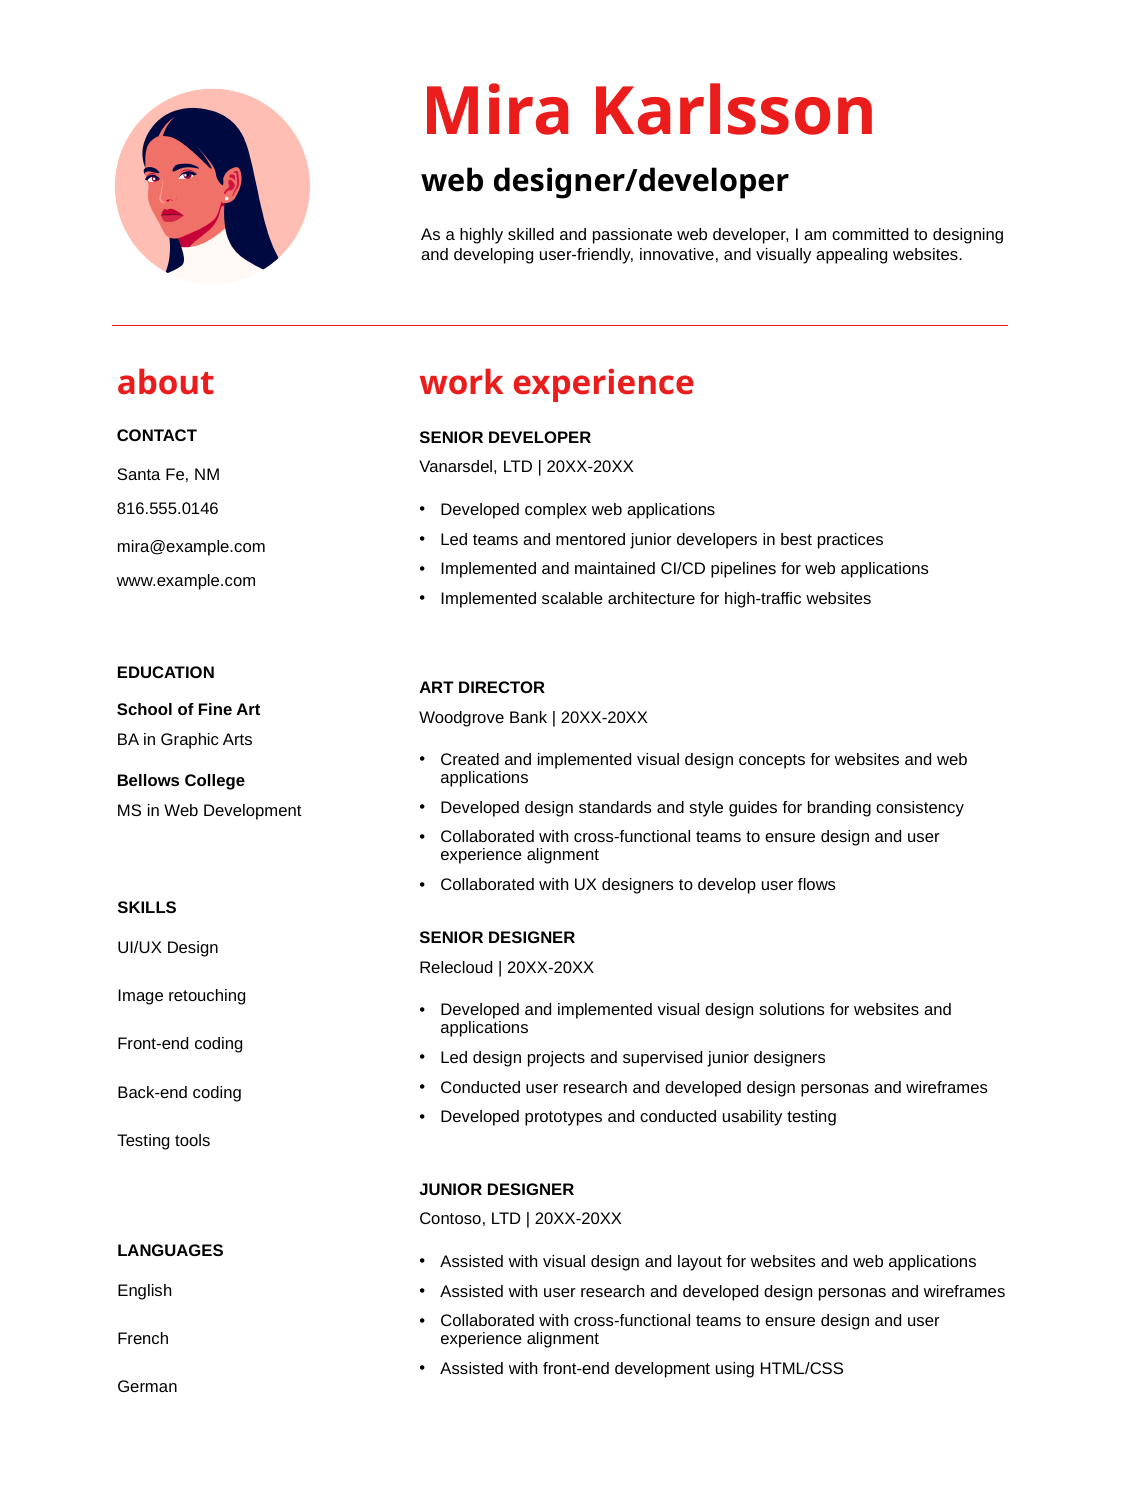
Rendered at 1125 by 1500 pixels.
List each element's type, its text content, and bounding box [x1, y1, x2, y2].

list French [102, 1322, 340, 1349]
list Assisted with visual design and layout for websites and web applications Assisted with user research and developed design personas and wireframes Collaborated with cross-functional teams to ensure design and user experience alignment Assisted with front-end development using HTML/CSS [404, 1245, 1032, 1406]
list mira@example.com [101, 530, 340, 557]
list English [102, 1274, 340, 1300]
list work experience [404, 358, 1032, 414]
list Relecloud | 20XX-20XX [404, 951, 1032, 986]
list UI/UX Design [102, 931, 340, 958]
list Bellows College [101, 764, 340, 791]
list www.example.com [101, 564, 340, 591]
list BA in Graphic Arts [101, 723, 340, 750]
list Developed complex web applications Led teams and mentored junior developers in best practices Implemented and maintained CI/CD pipelines for web applications Implemented scalable architecture for high-traffic websites [404, 493, 1032, 653]
list Developed and implemented visual design solutions for websites and applications Led design projects and supervised junior designers Conducted user research and developed design personas and wireframes Developed prototypes and conducted usability testing [404, 994, 1032, 1154]
list CONTACT [101, 420, 340, 453]
list Contoso, LTD | 20XX-20XX [404, 1203, 1032, 1238]
list SENIOR DEVELOPER [404, 425, 1032, 450]
list 816.555.0146 [101, 492, 340, 519]
list SENIOR DESIGNER [404, 926, 1032, 951]
list School of Fine Art [101, 693, 340, 720]
list Image retouching [102, 979, 340, 1006]
list Testing tools [102, 1124, 340, 1150]
list web designer/developer [406, 157, 1031, 206]
list Back-end coding [102, 1076, 340, 1102]
list about [101, 358, 340, 414]
picture [114, 88, 310, 284]
list JUNIOR DESIGNER [404, 1178, 1032, 1202]
list German [102, 1370, 340, 1397]
title Mira Karlsson [406, 0, 1033, 157]
list EDUCATION [101, 657, 340, 690]
list LANGUAGES [102, 1235, 340, 1267]
list MS in Web Development [101, 794, 340, 821]
list Vanarsdel, LTD | 20XX-20XX [404, 450, 1032, 486]
list ART DIRECTOR [404, 676, 1032, 700]
list Created and implemented visual design concepts for websites and web applications Developed design standards and style guides for branding consistency Collaborated with cross-functional teams to ensure design and user experience alignment Collaborated with UX designers to develop user flows [404, 743, 1032, 904]
list Front-end coding [102, 1028, 340, 1054]
list As a highly skilled and passionate web developer, I am committed to designing and developing user-friendly, innovative, and visually appealing websites. [406, 215, 1031, 310]
list skills [102, 892, 340, 925]
list Santa Fe, NM [101, 458, 340, 485]
list Woodgrove Bank | 20XX-20XX [404, 701, 1032, 736]
